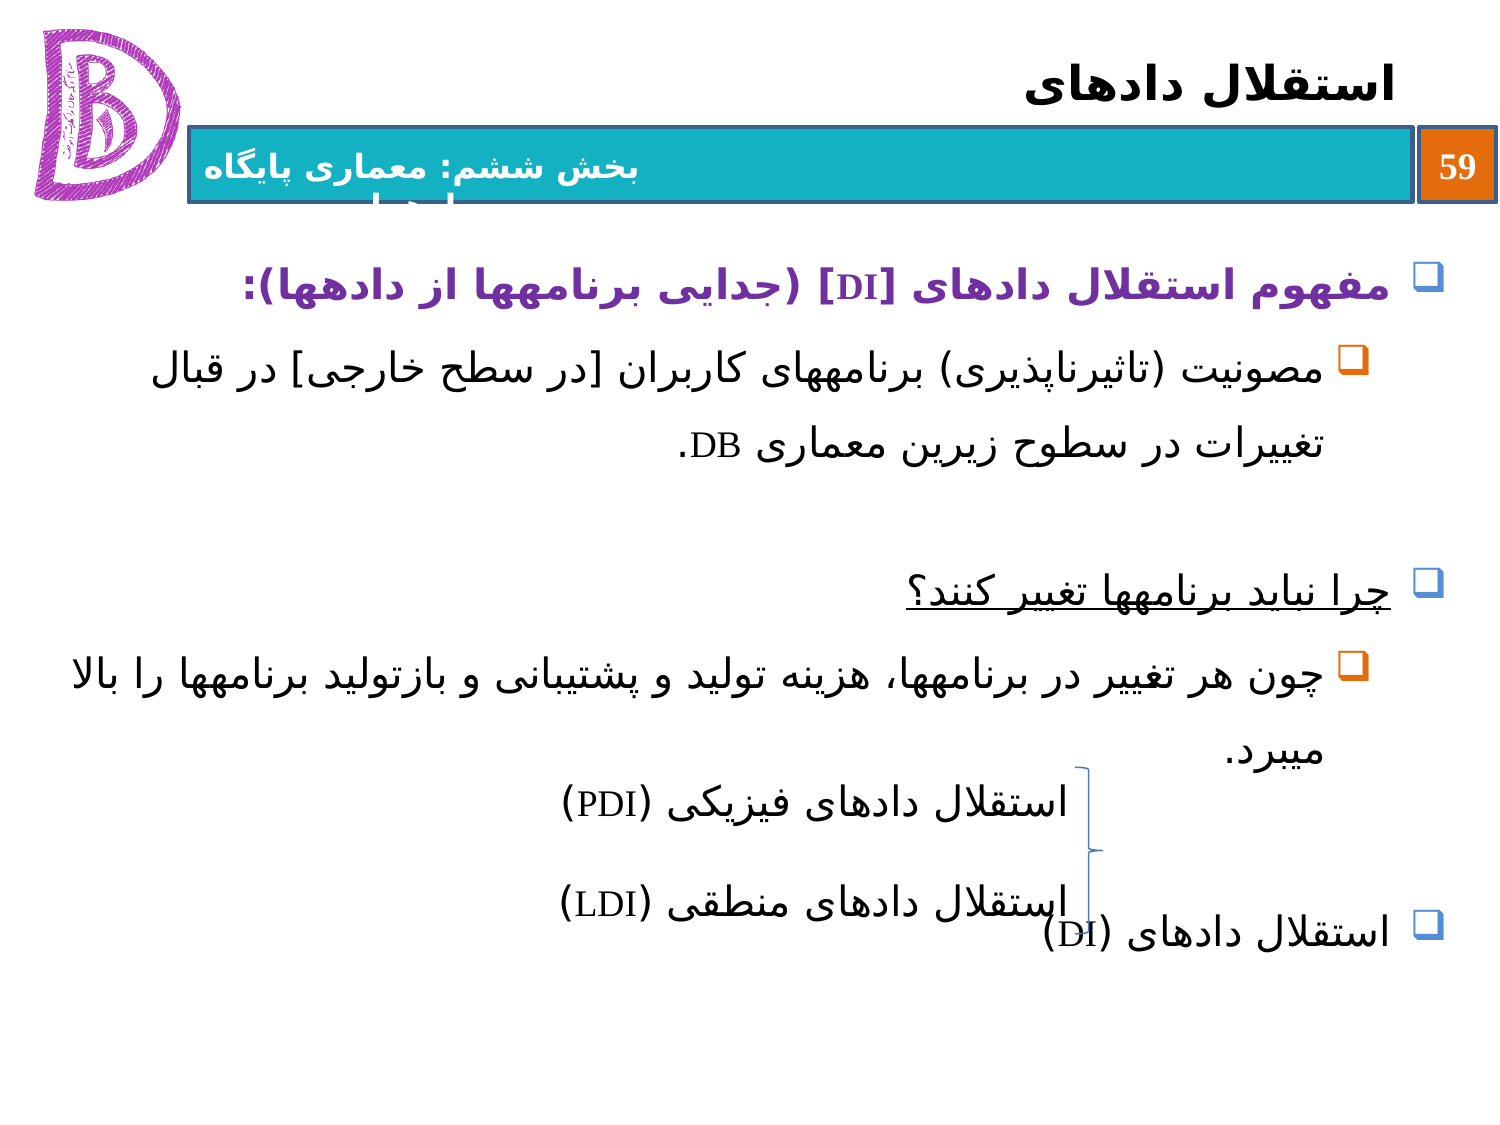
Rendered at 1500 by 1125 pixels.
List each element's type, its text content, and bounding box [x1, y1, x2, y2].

title استقلال داده‏ای [237, 37, 1413, 125]
list مفهوم استقلال داده‏ای [DI] (جدایی برنامه‏ها از داده‏ها): مصونیت (تاثیرناپذیری) برنامه‏های کاربران [در سطح خارجی] در قبال تغییرات در سطوح زیرین معماری DB. چرا نباید برنامه‏ها تغییر کنند؟ چون هر تغییر در برنامه‏ها، هزینه تولید و پشتیبانی و بازتولید برنامه‏ها را بالا می‏برد. استقلال داده‏ای (DI) [37, 224, 1463, 1088]
picture [12, 21, 202, 212]
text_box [99, 766, 1103, 935]
